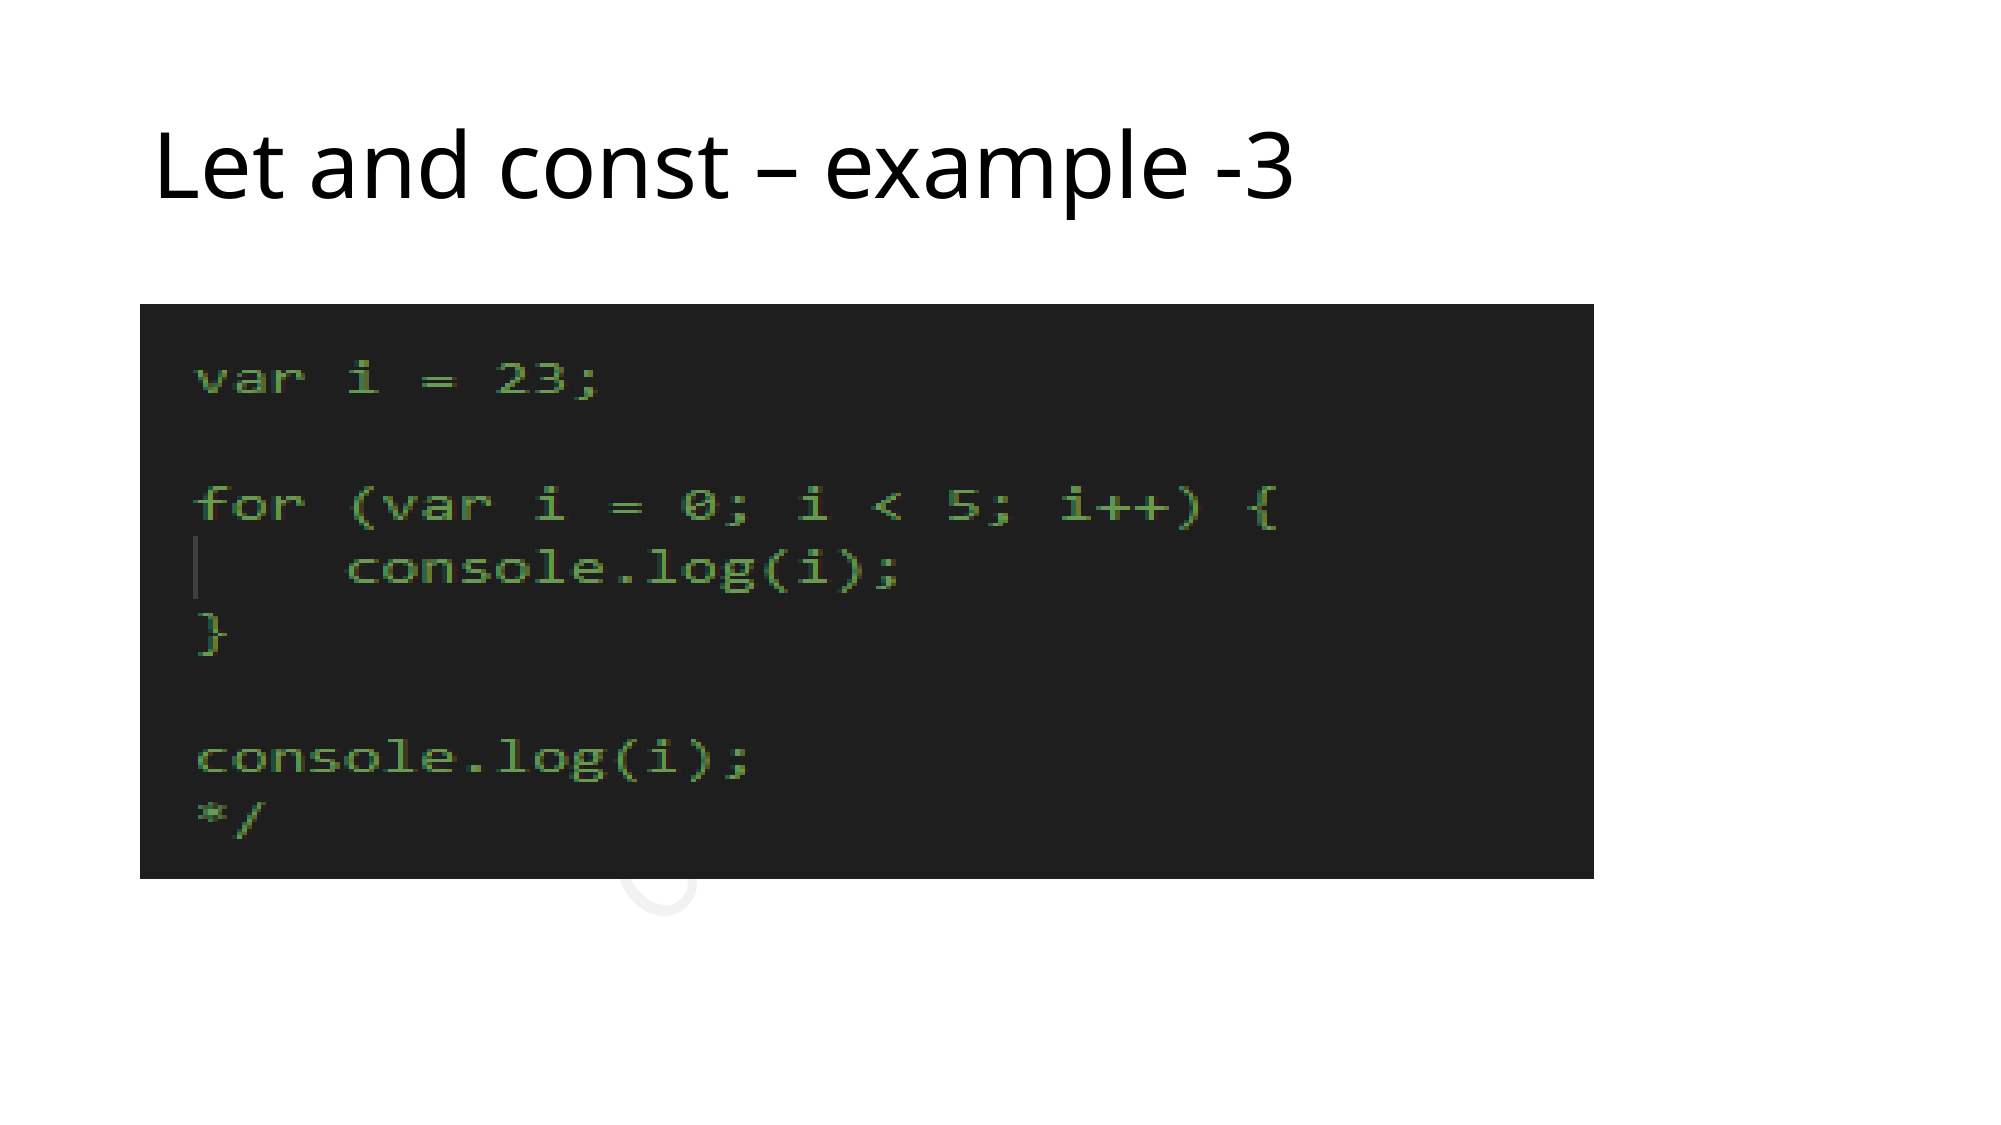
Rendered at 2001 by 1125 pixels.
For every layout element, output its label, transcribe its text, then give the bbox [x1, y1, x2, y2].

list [140, 304, 1594, 879]
title Let and const – example -3 [137, 59, 1863, 278]
